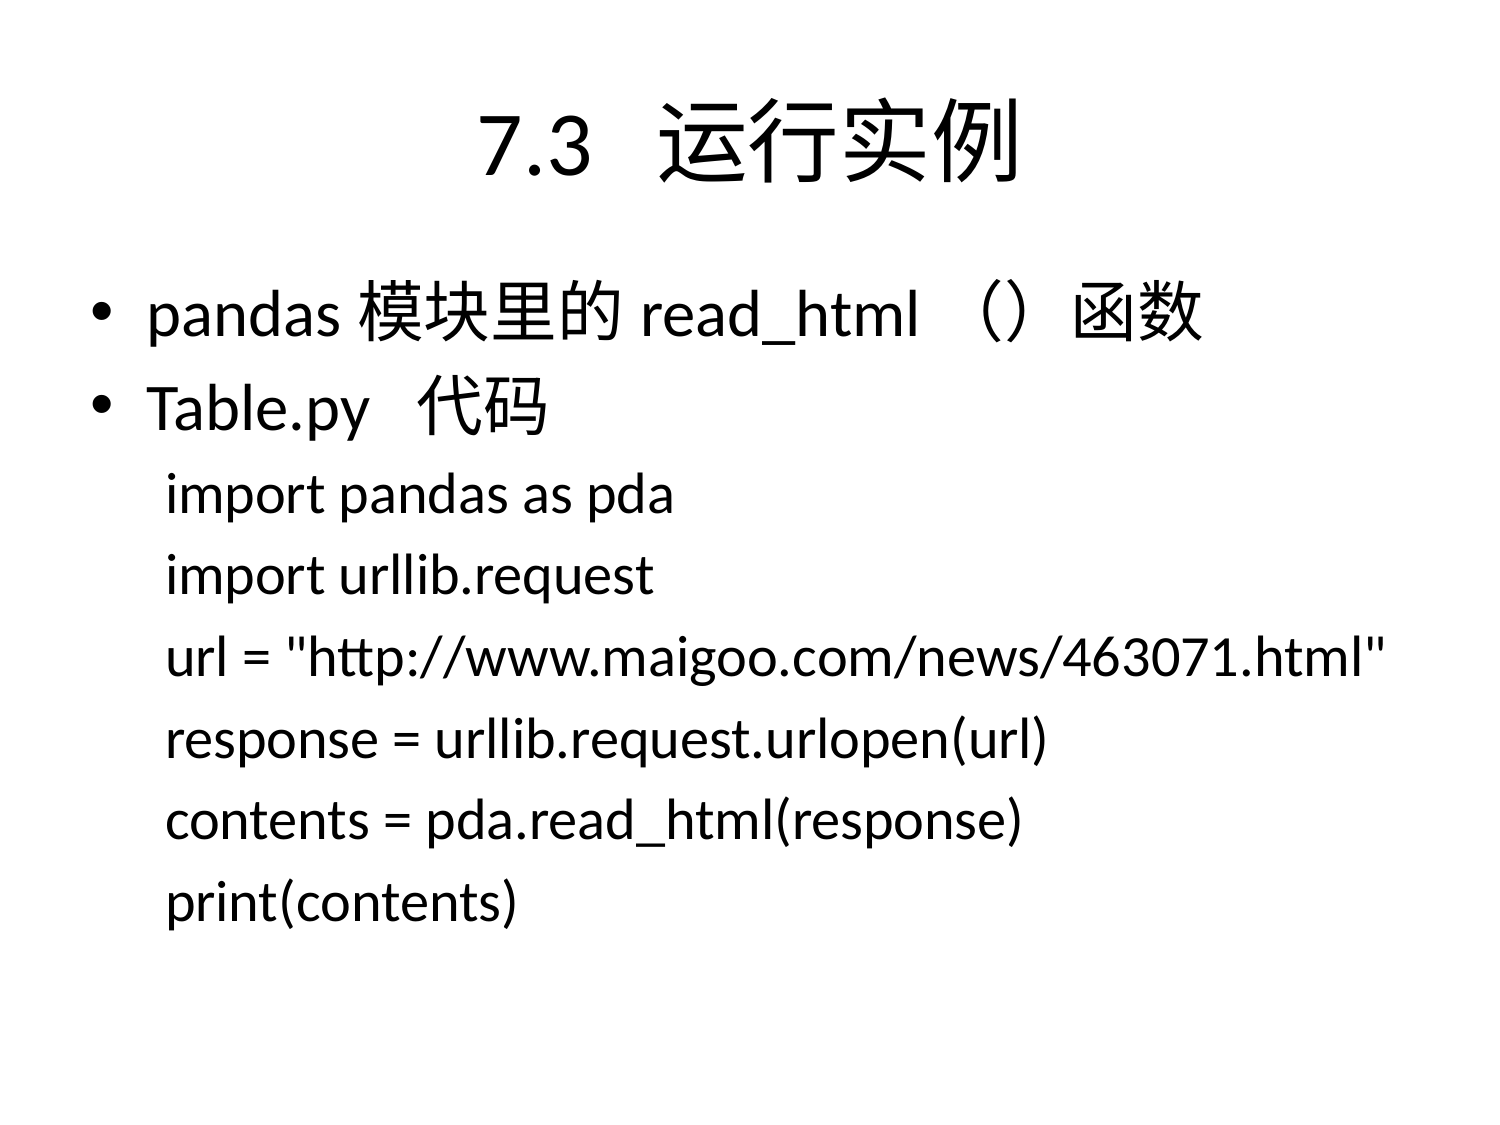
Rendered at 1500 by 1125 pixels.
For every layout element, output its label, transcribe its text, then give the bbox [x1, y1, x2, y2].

title 7.3 运行实例 [75, 45, 1425, 233]
list pandas模块里的read_html（）函数 Table.py 代码 import pandas as pda import urllib.request url = "http://www.maigoo.com/news/463071.html" response = urllib.request.urlopen(url) contents = pda.read_html(response) print(contents) [75, 262, 1425, 1005]
